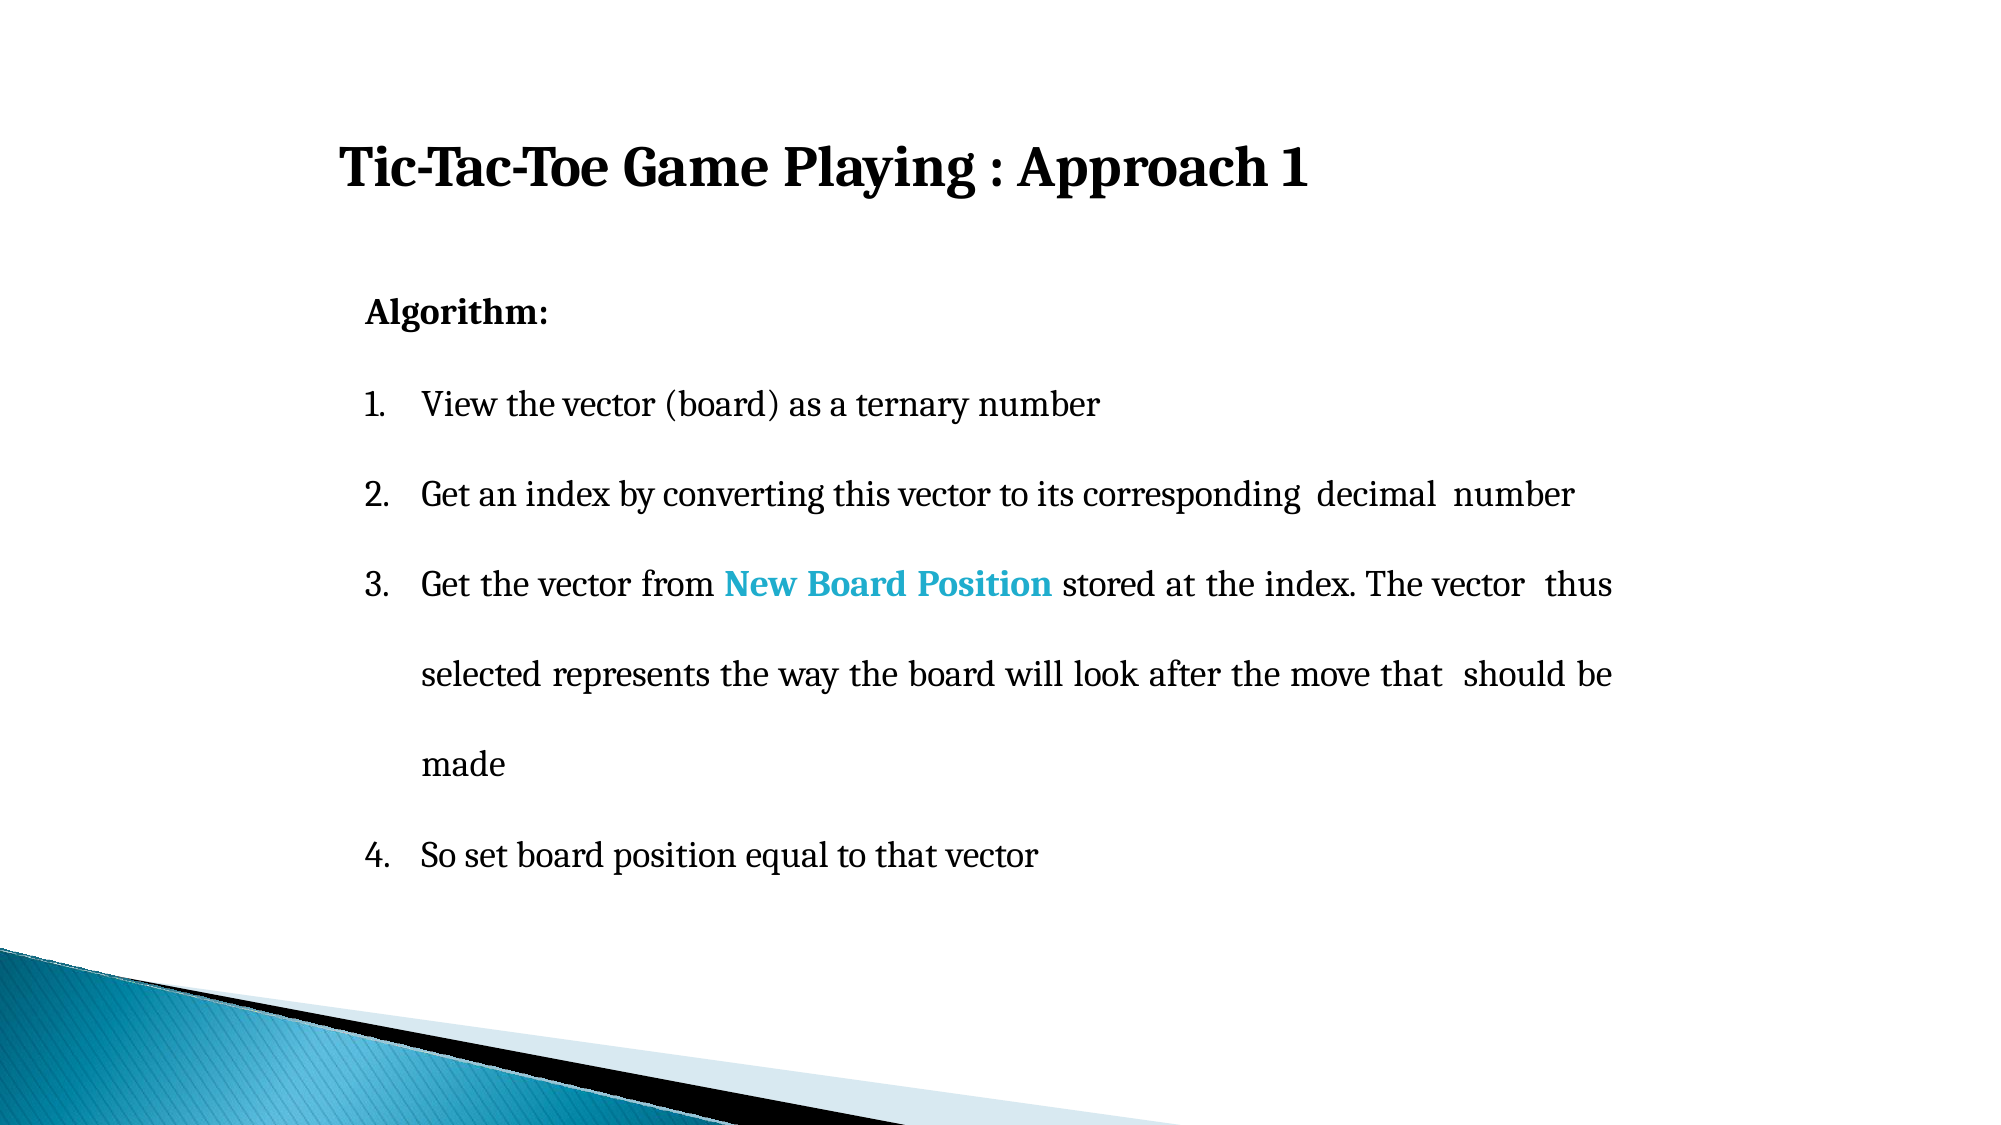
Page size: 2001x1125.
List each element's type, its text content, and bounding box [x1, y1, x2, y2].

text_box Algorithm: View the vector (board) as a ternary number Get an index by converting this vector to its corresponding decimal number Get the vector from New Board Position stored at the index. The vector thus selected represents the way the board will look after the move that should be made So set board position equal to that vector [362, 285, 1614, 875]
picture [550, 1089, 560, 1093]
picture [0, 948, 744, 1125]
title Tic-Tac-Toe Game Playing : Approach 1 [337, 125, 1377, 316]
